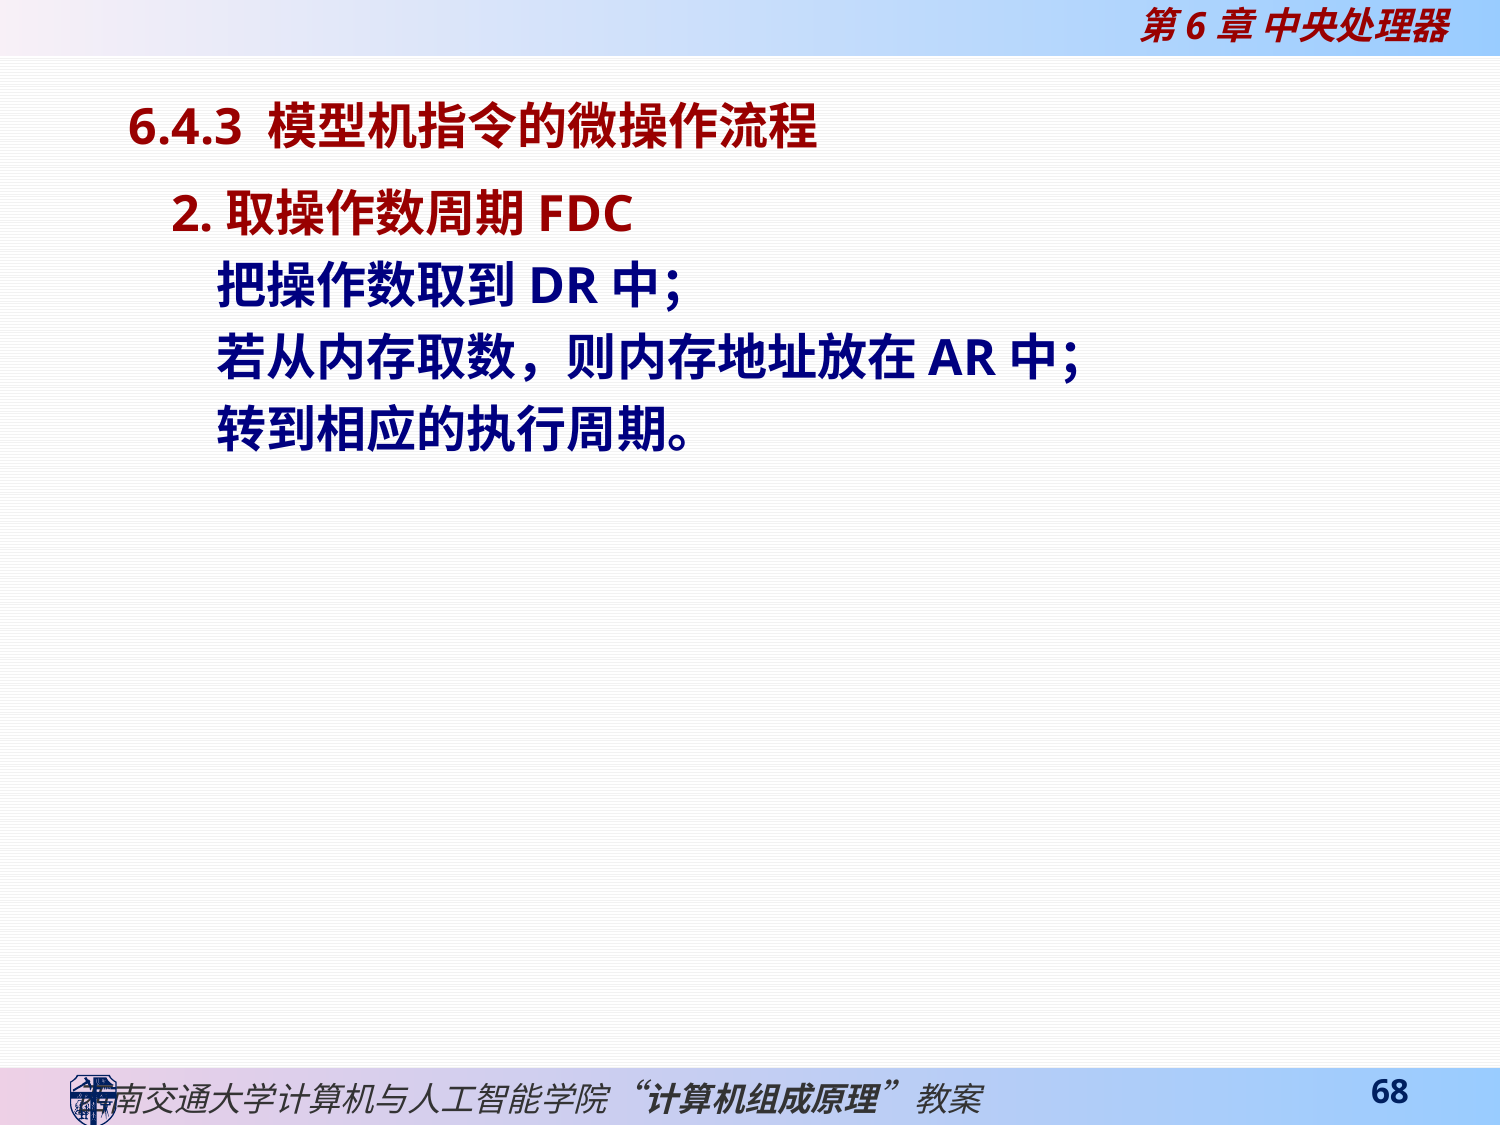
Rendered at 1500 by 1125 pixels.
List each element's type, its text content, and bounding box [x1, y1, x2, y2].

text_box 6.4.3 模型机指令的微操作流程 [114, 87, 833, 163]
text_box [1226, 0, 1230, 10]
text_box 2.取操作数周期FDC 把操作数取到DR中； 若从内存取数，则内存地址放在AR中； 转到相应的执行周期。 [118, 162, 1344, 466]
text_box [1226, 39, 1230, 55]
